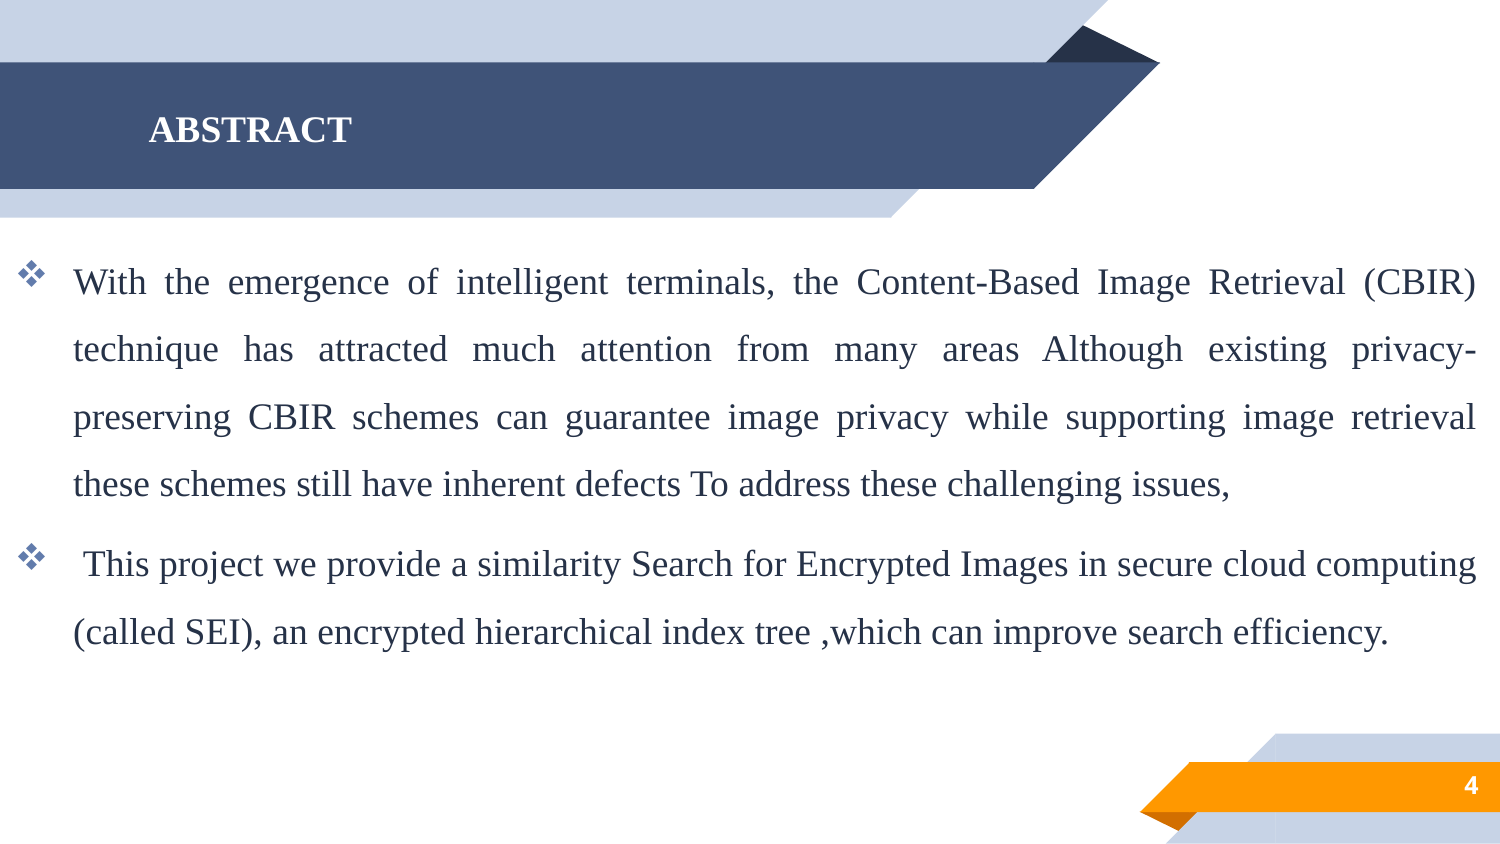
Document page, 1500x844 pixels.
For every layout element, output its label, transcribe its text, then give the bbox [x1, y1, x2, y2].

list With the emergence of intelligent terminals, the Content-Based Image Retrieval (CBIR) technique has attracted much attention from many areas Although existing privacy-preserving CBIR schemes can guarantee image privacy while supporting image retrieval these schemes still have inherent defects To address these challenging issues, This project we provide a similarity Search for Encrypted Images in secure cloud computing (called SEI), an encrypted hierarchical index tree ,which can improve search efficiency. [0, 219, 1494, 844]
title ABSTRACT [133, 64, 997, 190]
slide_number 4 [1249, 760, 1494, 813]
